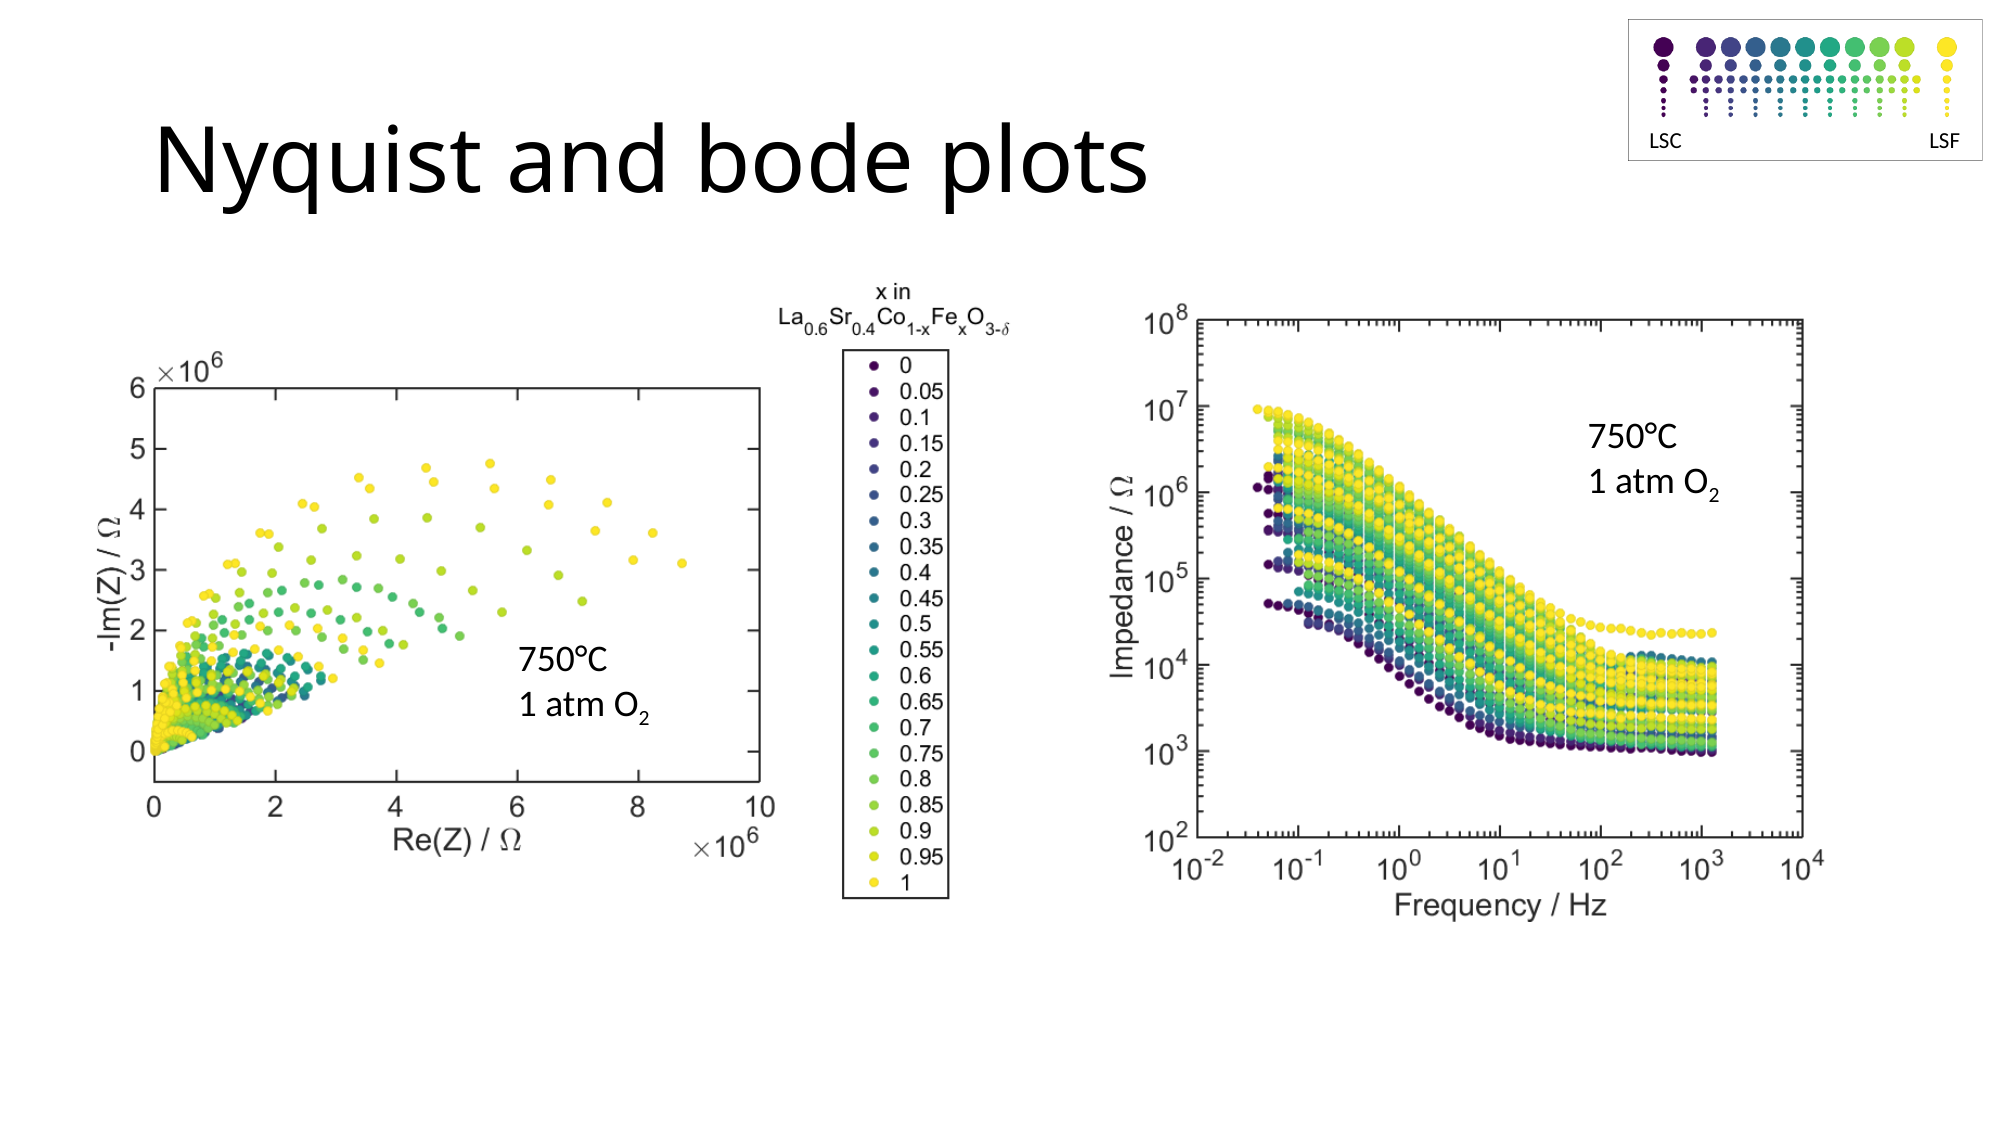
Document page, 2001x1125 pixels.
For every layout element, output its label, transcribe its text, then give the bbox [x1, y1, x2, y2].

picture [45, 271, 1021, 922]
picture [1089, 271, 1909, 922]
title Nyquist and bode plots [137, 54, 1863, 272]
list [1628, 19, 1983, 161]
